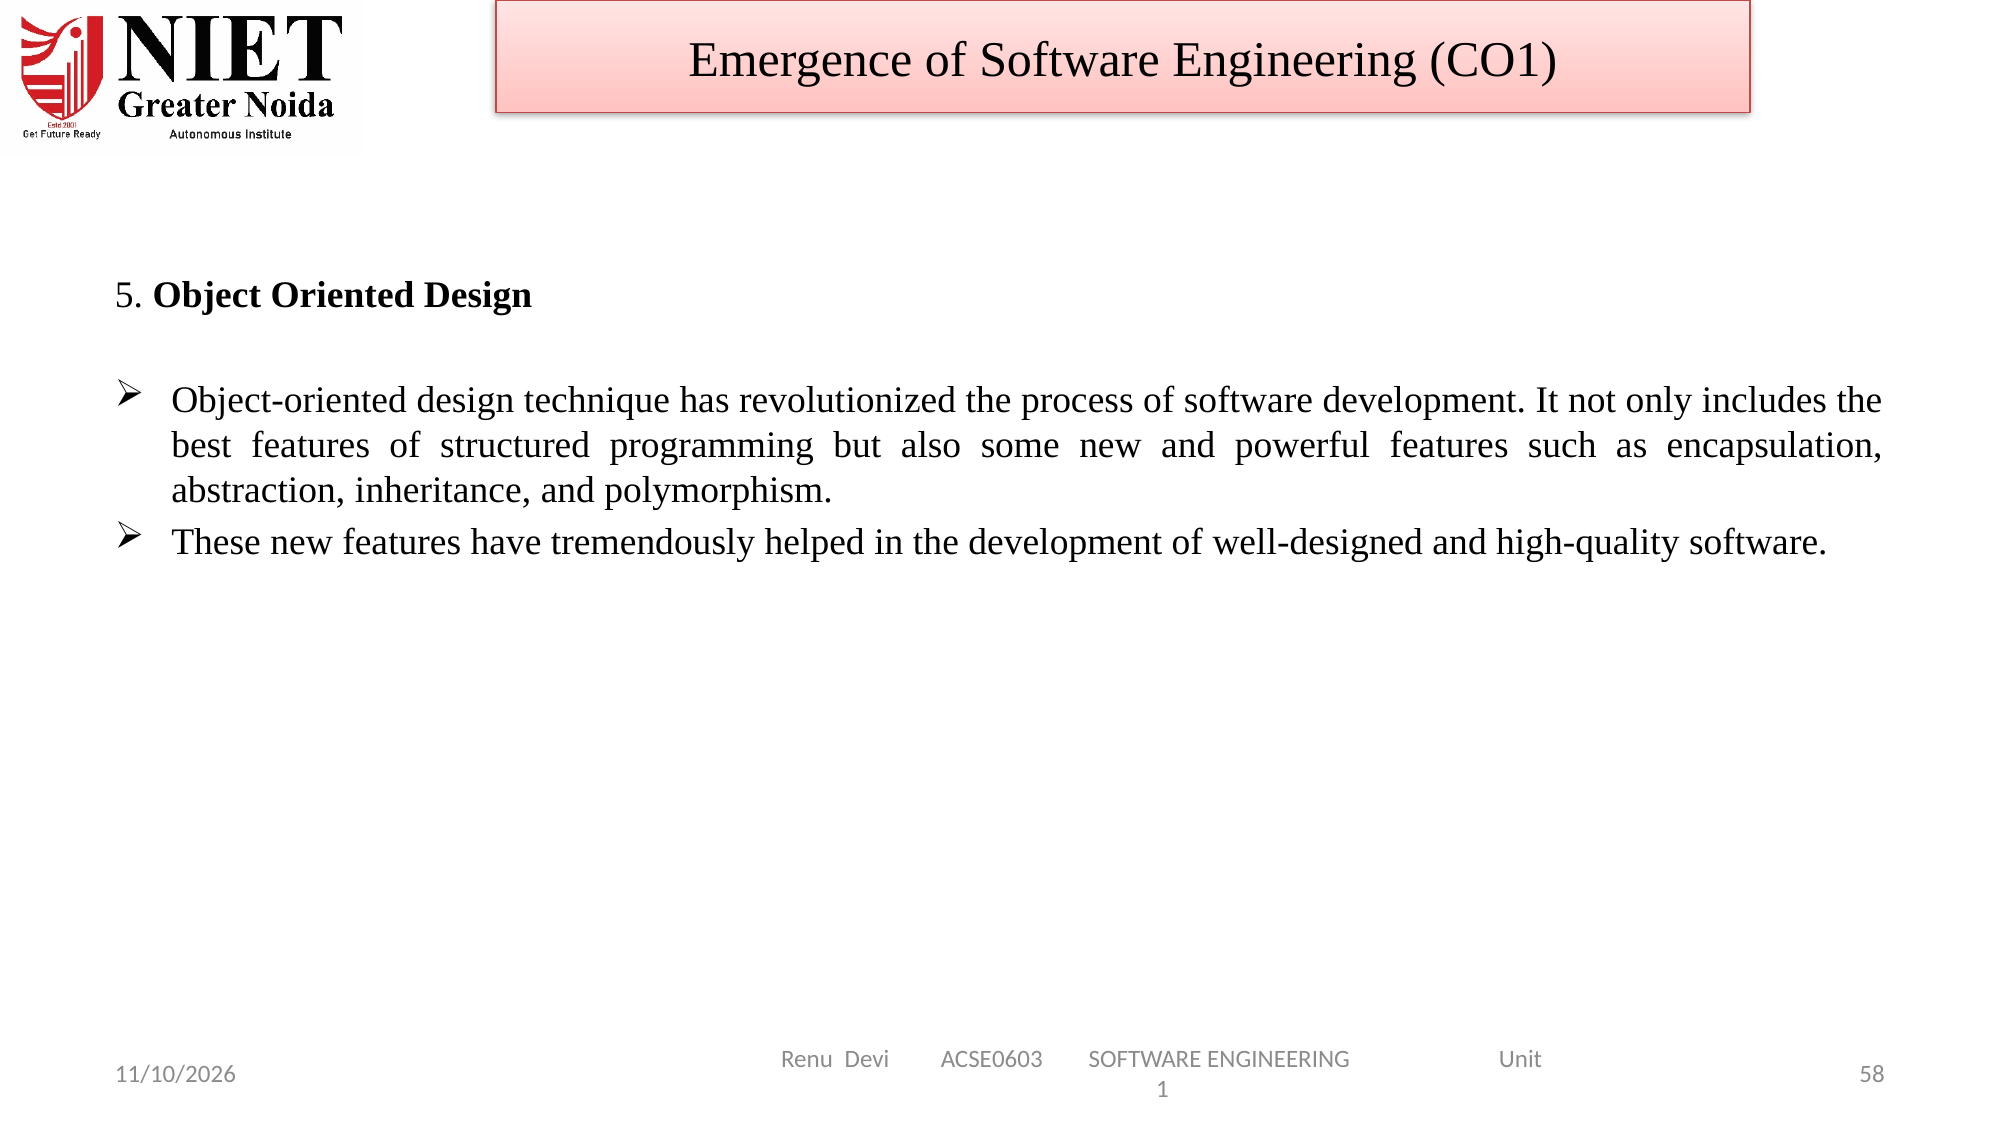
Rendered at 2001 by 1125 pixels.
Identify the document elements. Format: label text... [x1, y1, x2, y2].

list 5. Object Oriented Design Object-oriented design technique has revolutionized the process of software development. It not only includes the best features of structured programming but also some new and powerful features such as encapsulation, abstraction, inheritance, and polymorphism. These new features have tremendously helped in the development of well-designed and high-quality software. [99, 262, 1900, 1005]
text_box Emergence of Software Engineering (CO1) [495, 0, 1751, 113]
footer Renu Devi ACSE0603 SOFTWARE ENGINEERING Unit 1 [762, 1042, 1433, 1103]
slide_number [99, 1042, 567, 1103]
picture [0, 0, 363, 156]
slide_number 58 [1433, 1042, 1900, 1103]
